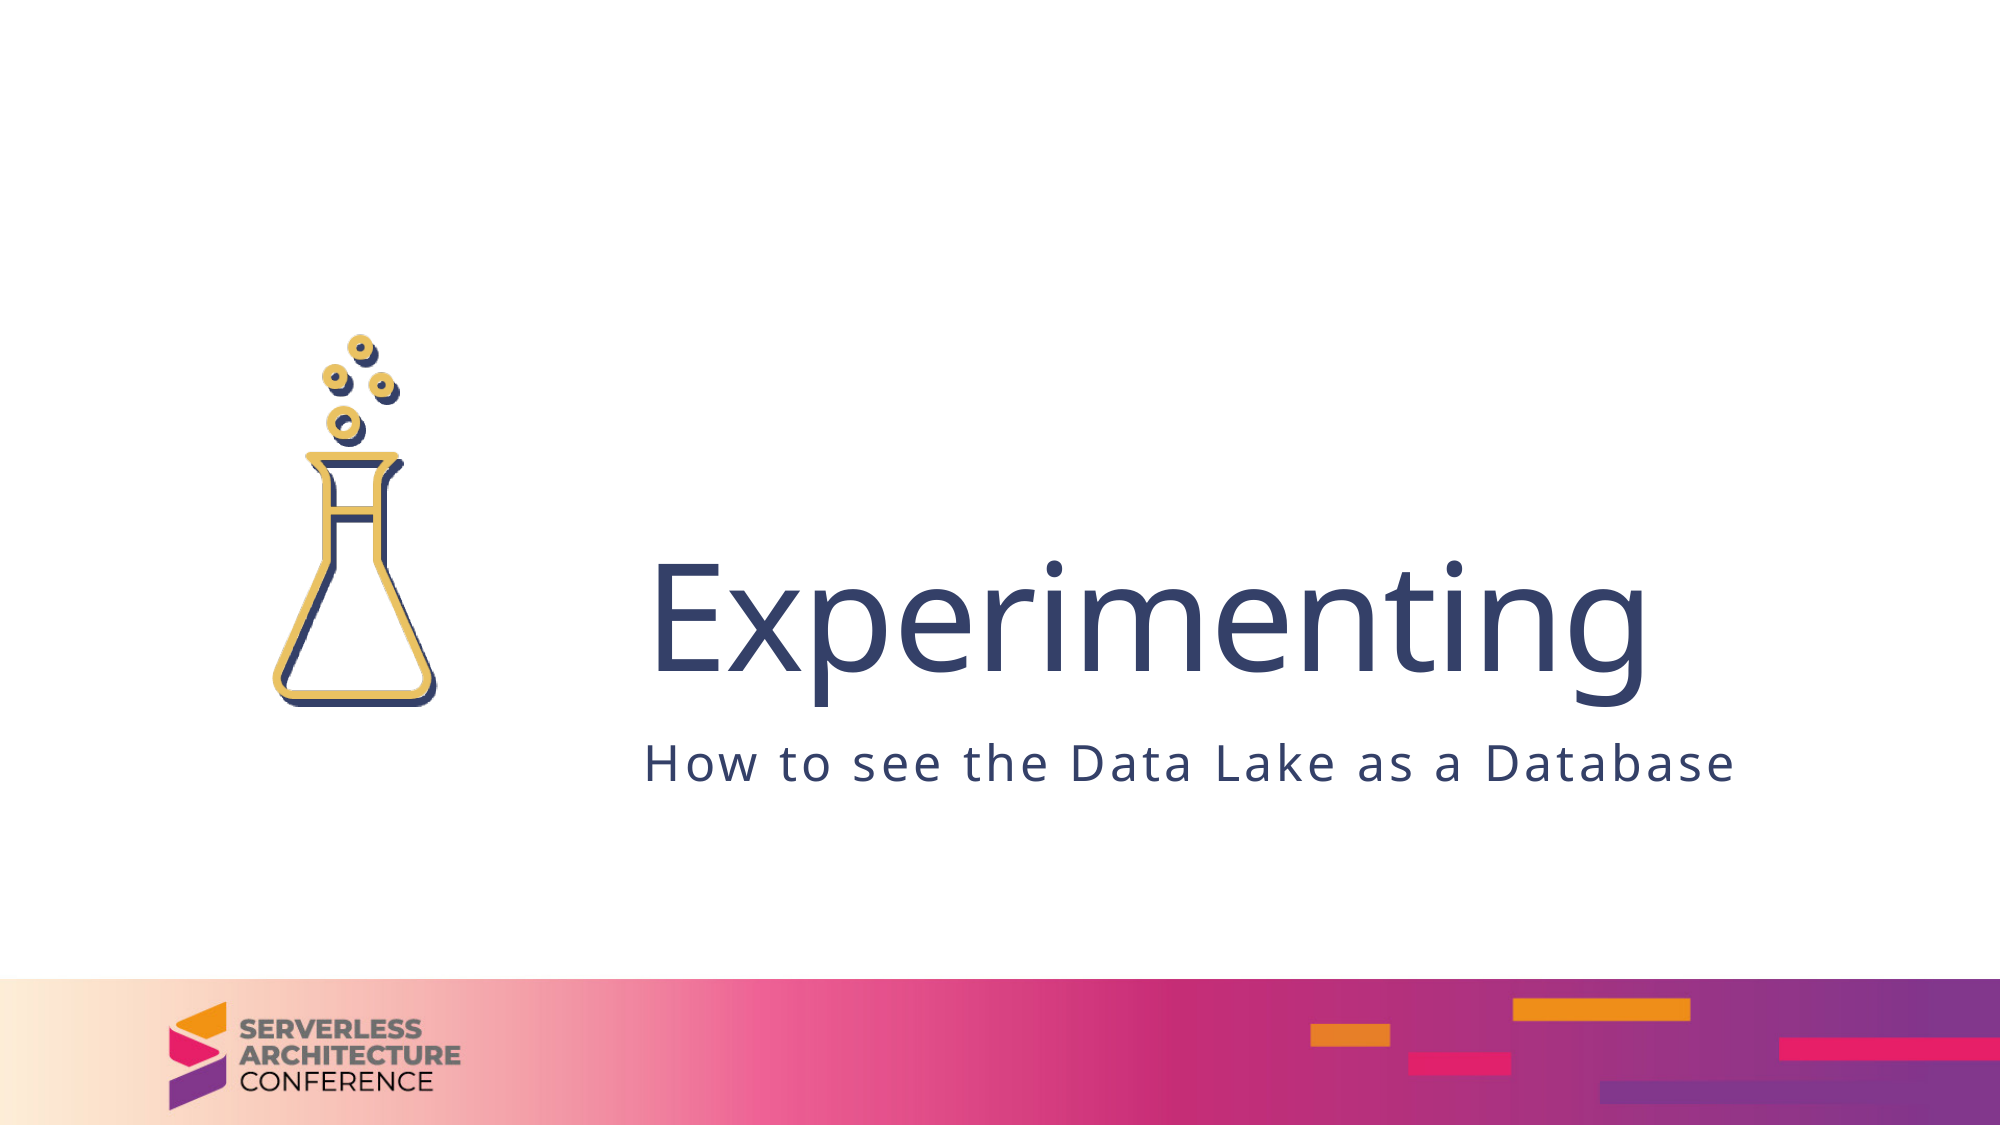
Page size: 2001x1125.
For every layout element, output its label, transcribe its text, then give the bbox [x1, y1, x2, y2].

picture [0, 0, 2000, 1125]
list How to see the Data Lake as a Database [628, 730, 1830, 918]
title Experimenting [629, 124, 1830, 710]
